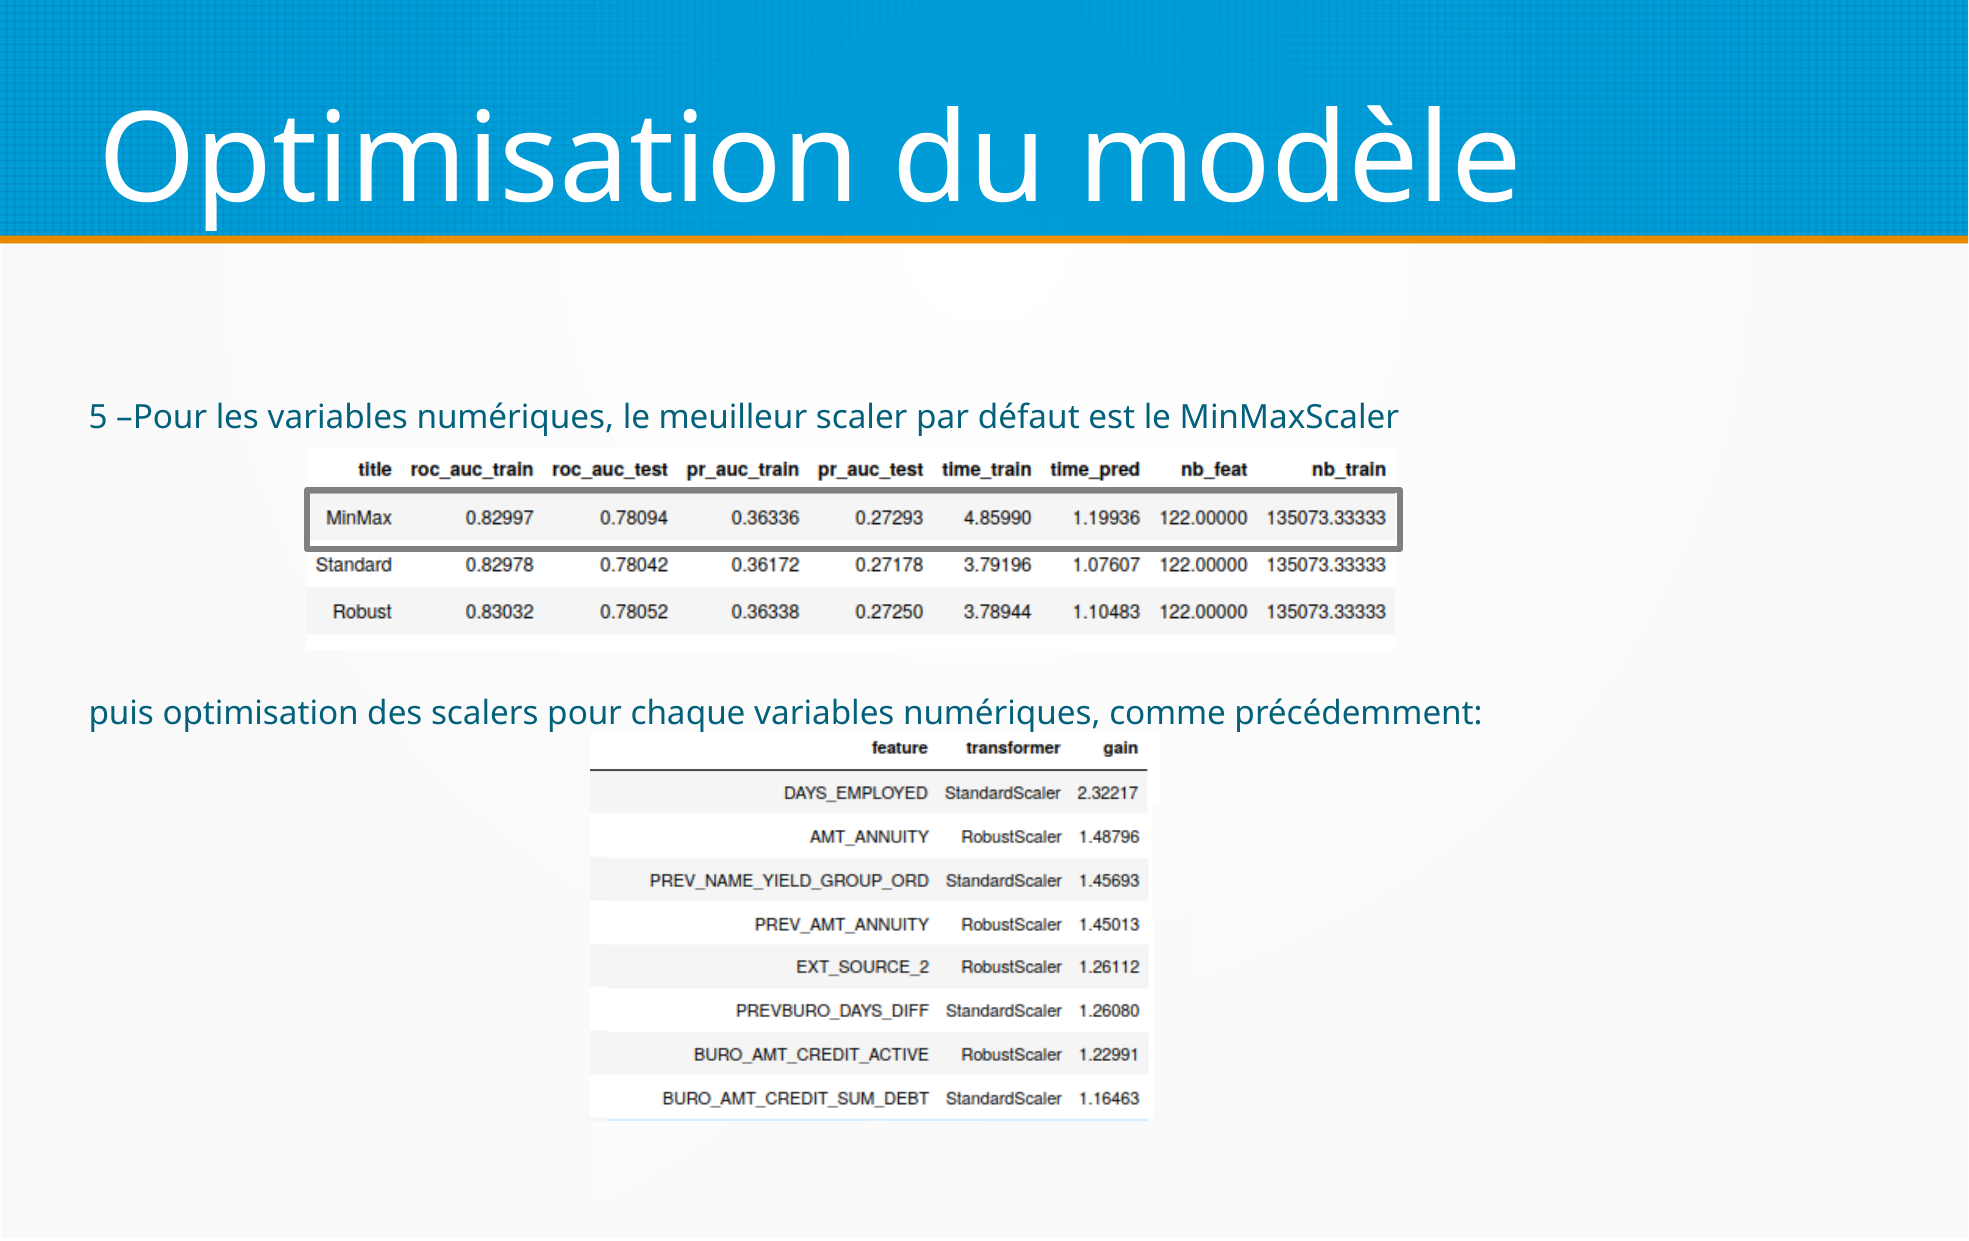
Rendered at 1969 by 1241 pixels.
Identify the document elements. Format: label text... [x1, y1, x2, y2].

text_box Optimisation du modèle [98, 19, 1870, 227]
text_box 5 –Pour les variables numériques, le meuilleur scaler par défaut est le MinMaxScaler [82, 366, 1861, 535]
text_box puis optimisation des scalers pour chaque variables numériques, comme précédemment: [82, 661, 1861, 830]
picture [0, 236, 1969, 1241]
